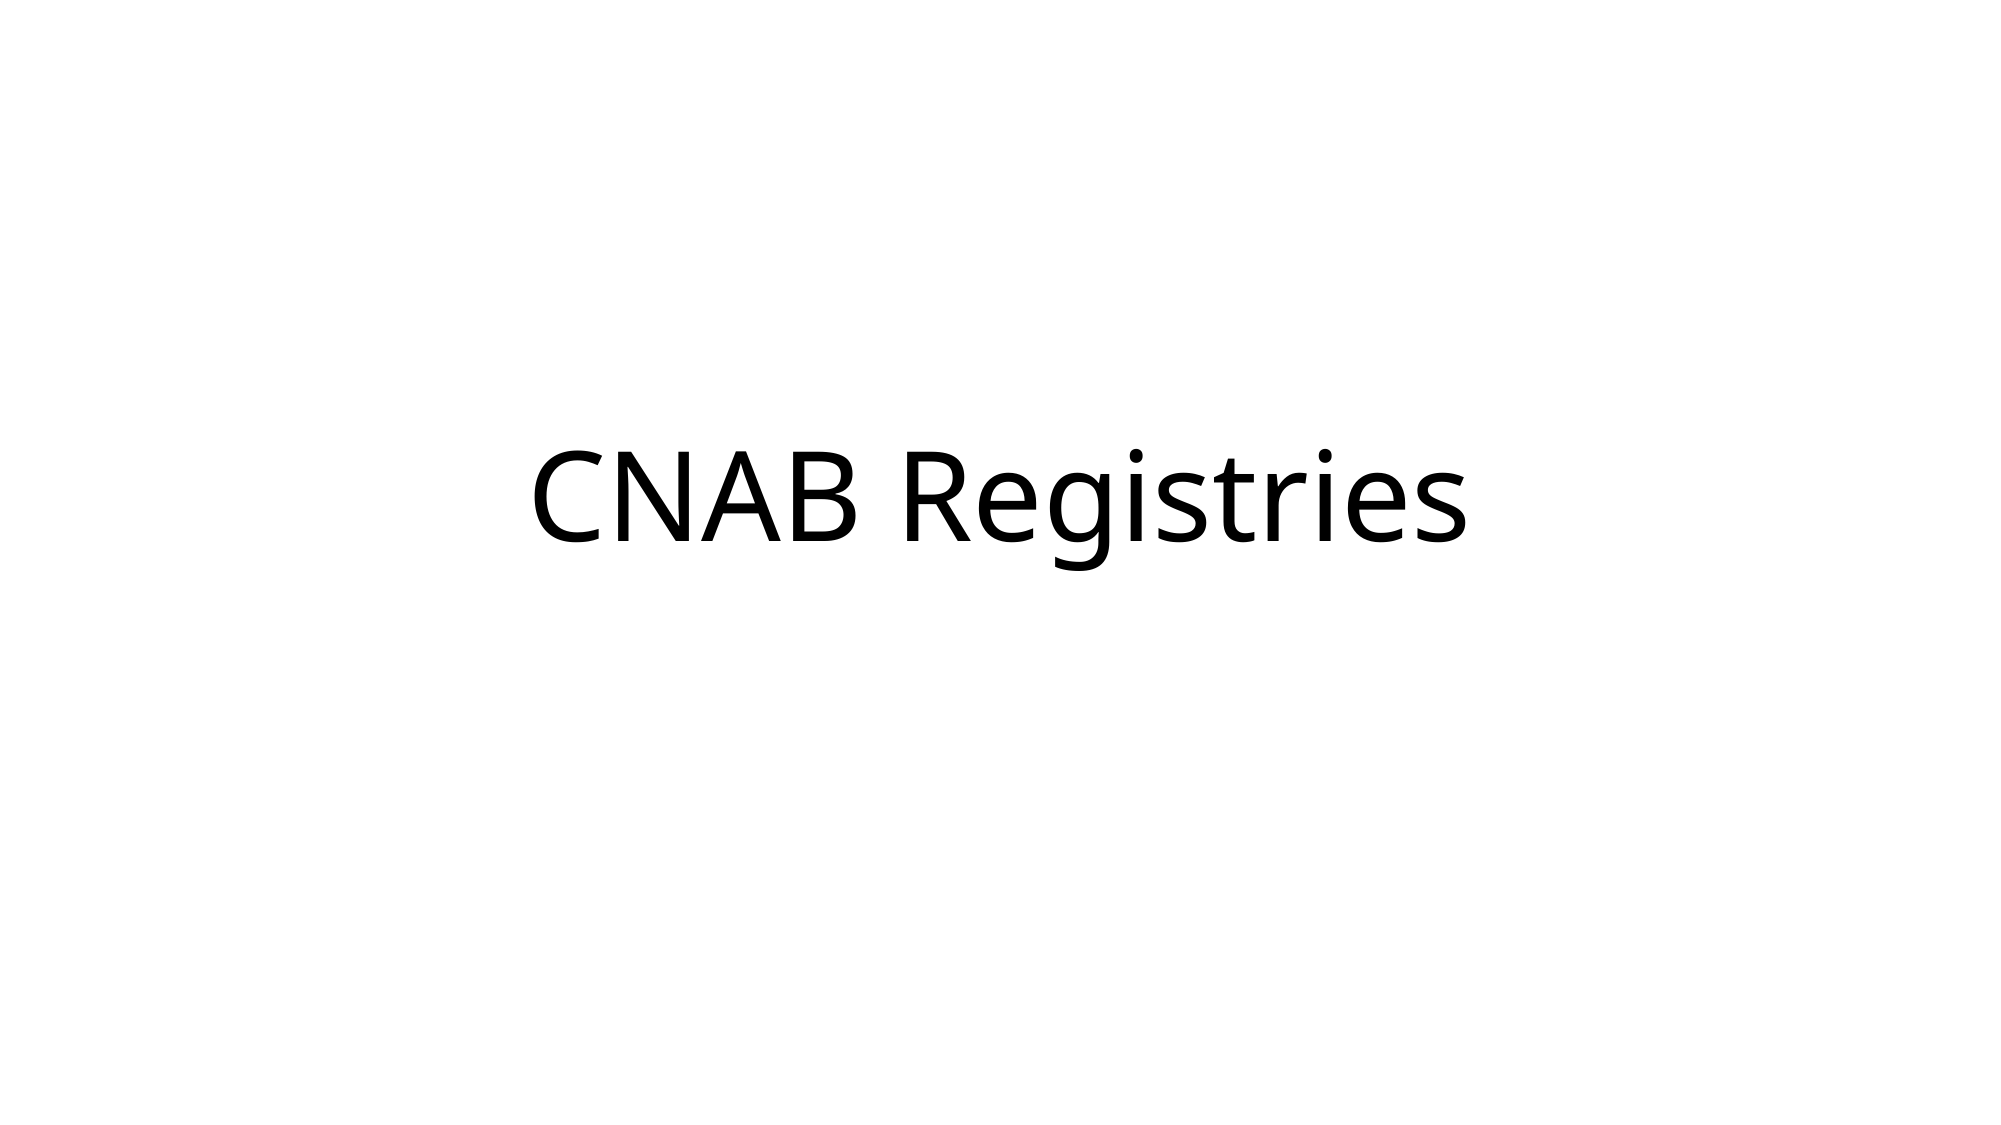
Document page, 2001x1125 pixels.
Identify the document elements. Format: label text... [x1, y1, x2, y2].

title CNAB Registries [249, 184, 1750, 576]
